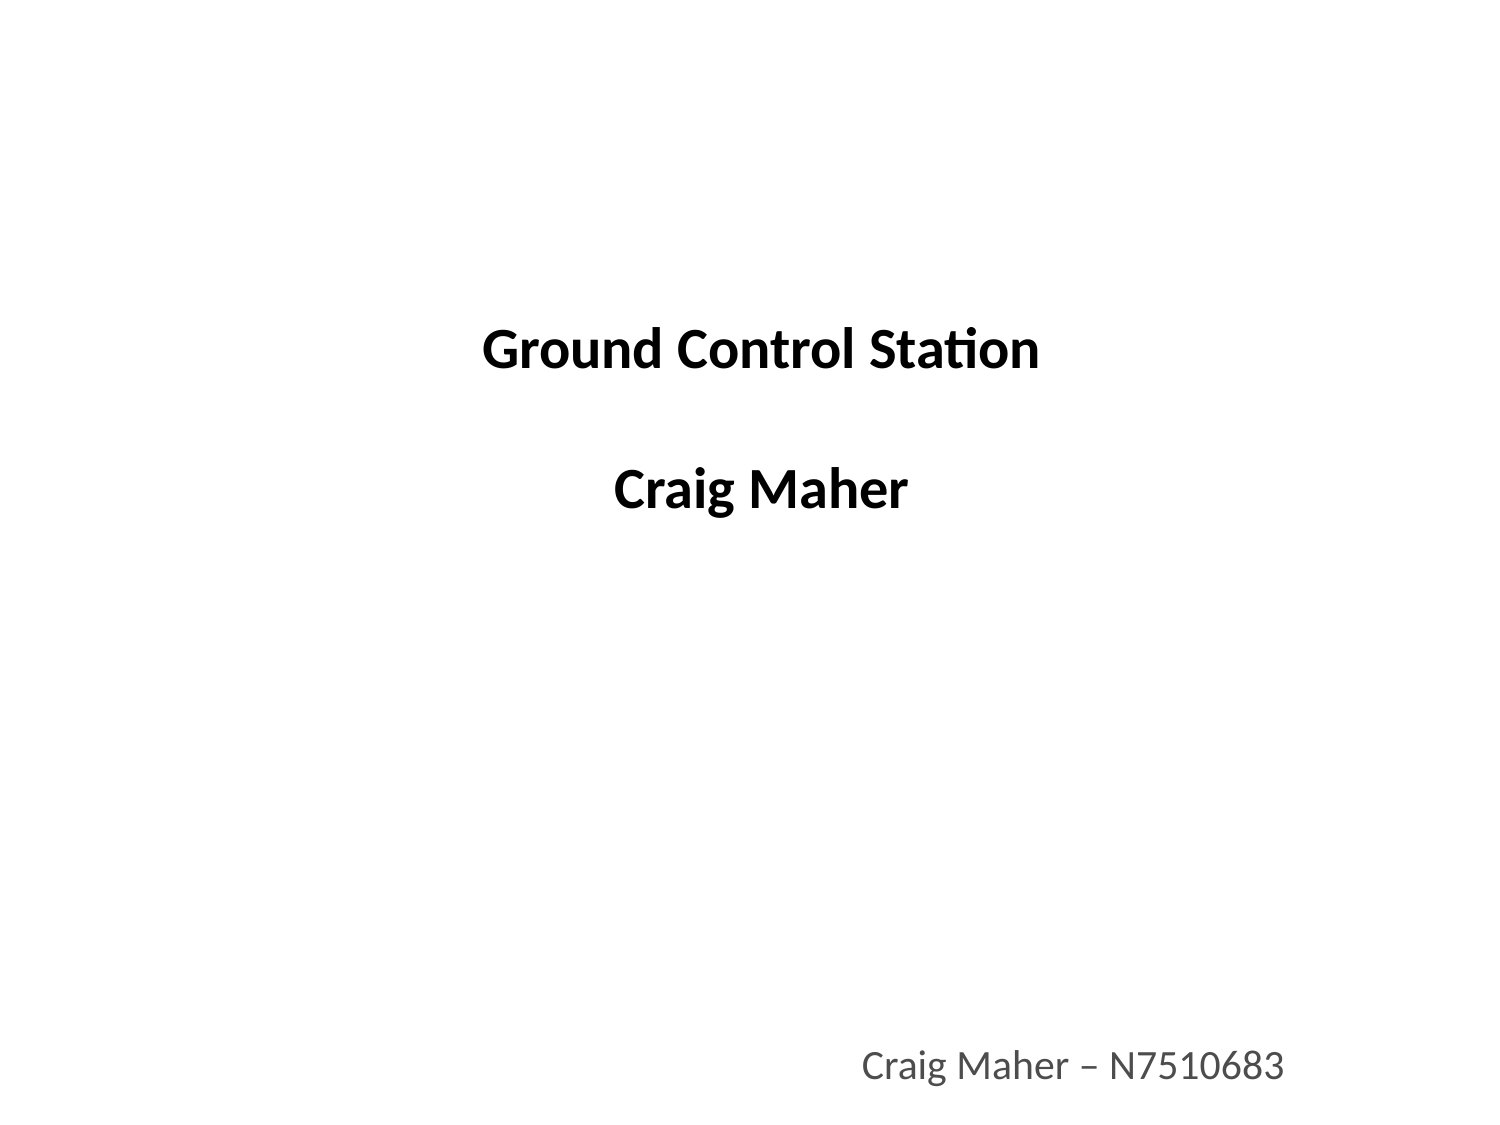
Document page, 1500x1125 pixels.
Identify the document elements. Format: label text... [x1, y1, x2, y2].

text_box Craig Maher – N7510683 [612, 999, 1300, 1125]
text_box Ground Control Station Craig Maher [324, 302, 1199, 528]
